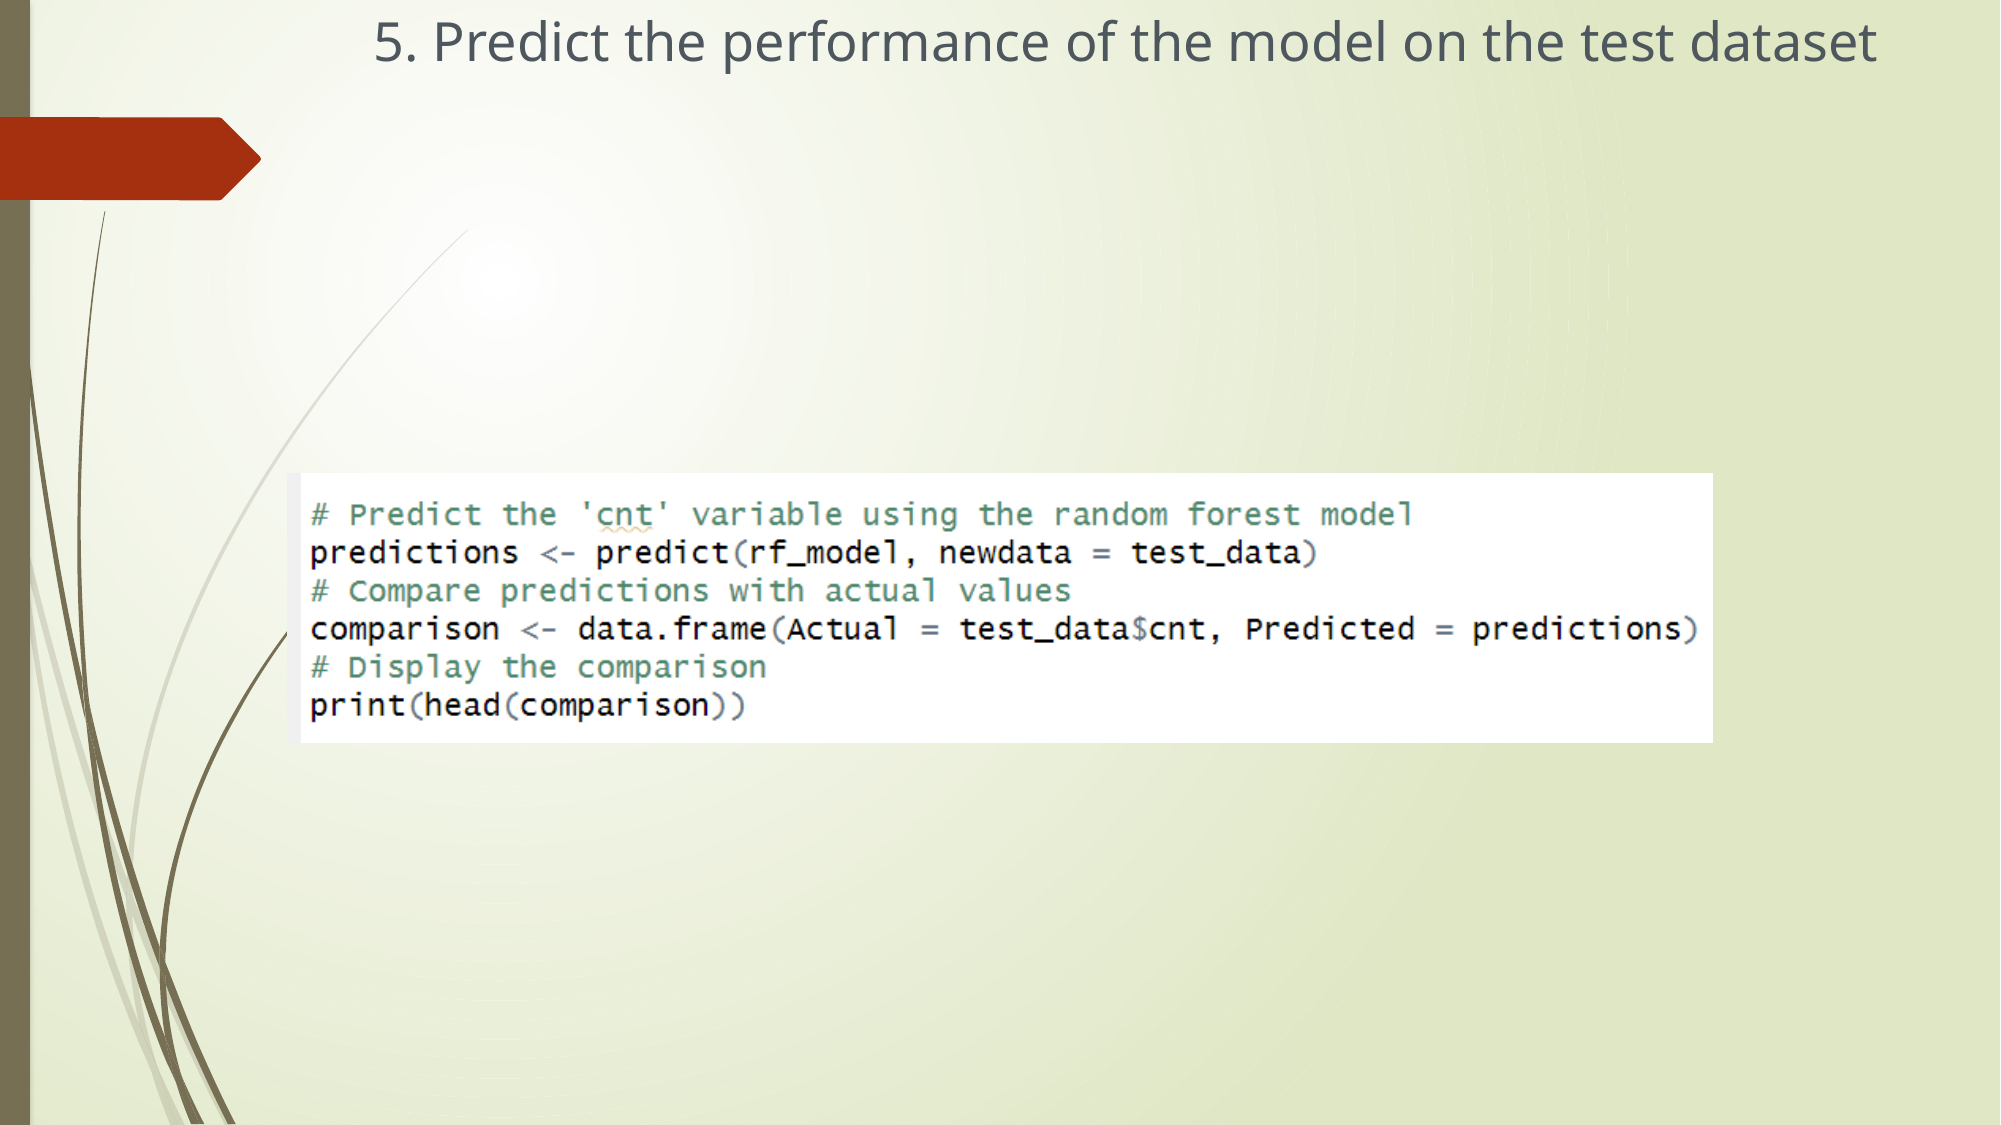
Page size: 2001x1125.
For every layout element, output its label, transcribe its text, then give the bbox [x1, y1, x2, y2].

picture [287, 473, 1713, 743]
title 5. Predict the performance of the model on the test dataset [269, 0, 1983, 211]
